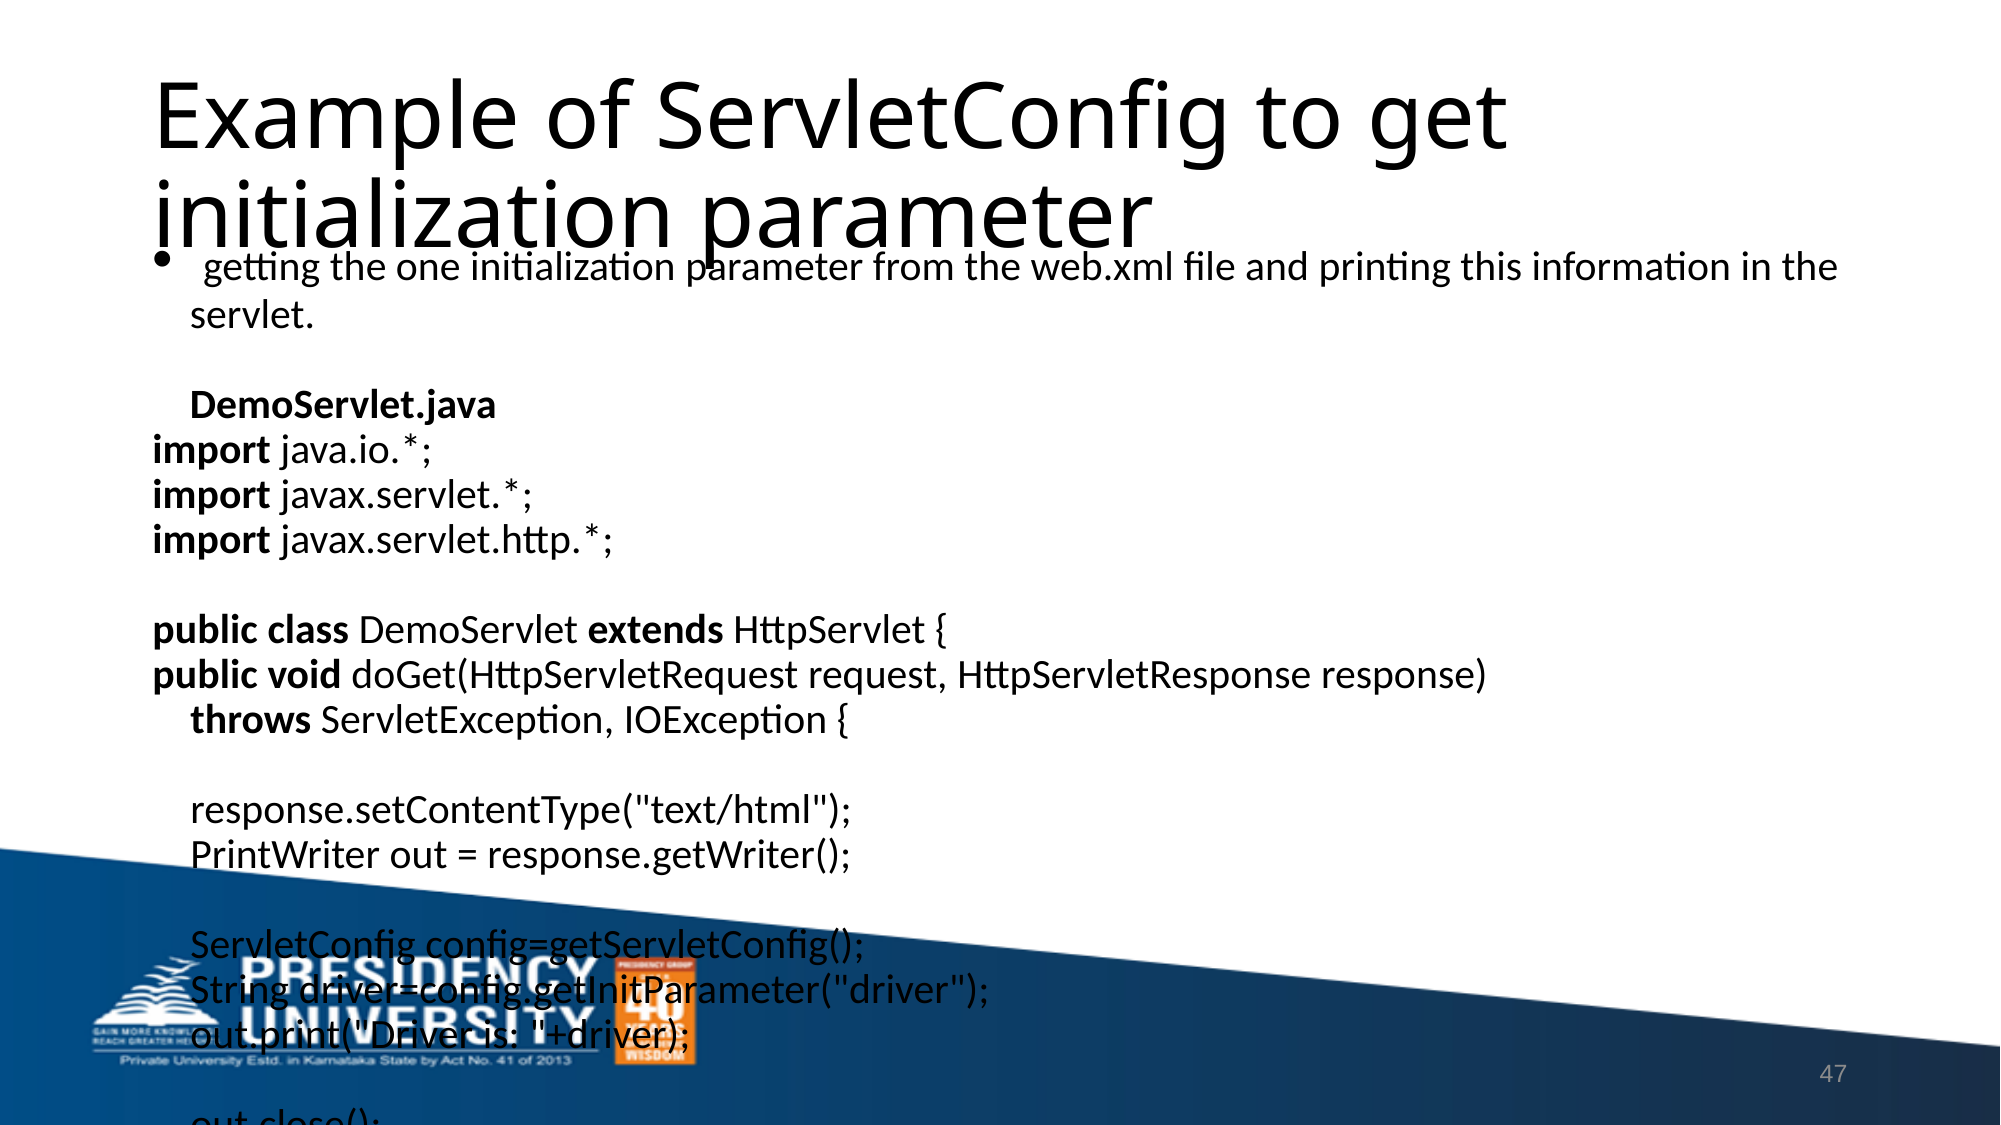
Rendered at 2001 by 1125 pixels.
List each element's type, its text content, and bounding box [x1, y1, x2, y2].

list getting the one initialization parameter from the web.xml file and printing this information in the servlet. DemoServlet.java import java.io.*; import javax.servlet.*; import javax.servlet.http.*; public class DemoServlet extends HttpServlet { public void doGet(HttpServletRequest request, HttpServletResponse response) throws ServletException, IOException { response.setContentType("text/html"); PrintWriter out = response.getWriter(); ServletConfig config=getServletConfig(); String driver=config.getInitParameter("driver"); out.print("Driver is: "+driver); out.close(); } } web.xml <web-app> <servlet> <servlet-name>DemoServlet</servlet-name> <servlet-class>DemoServlet</servlet-class> <init-param> <param-name>driver</param-name> <param-value>sun.jdbc.odbc.JdbcOdbcDriver</param-value> </init-param> </servlet> <servlet-mapping> <servlet-name>DemoServlet</servlet-name> <url-pattern>/servlet1</url-pattern> </servlet-mapping> </web-app> [137, 222, 1863, 1014]
picture [0, 845, 2000, 1125]
title Example of ServletConfig to get initialization parameter [137, 59, 1863, 222]
slide_number 47 [1412, 1042, 1863, 1103]
